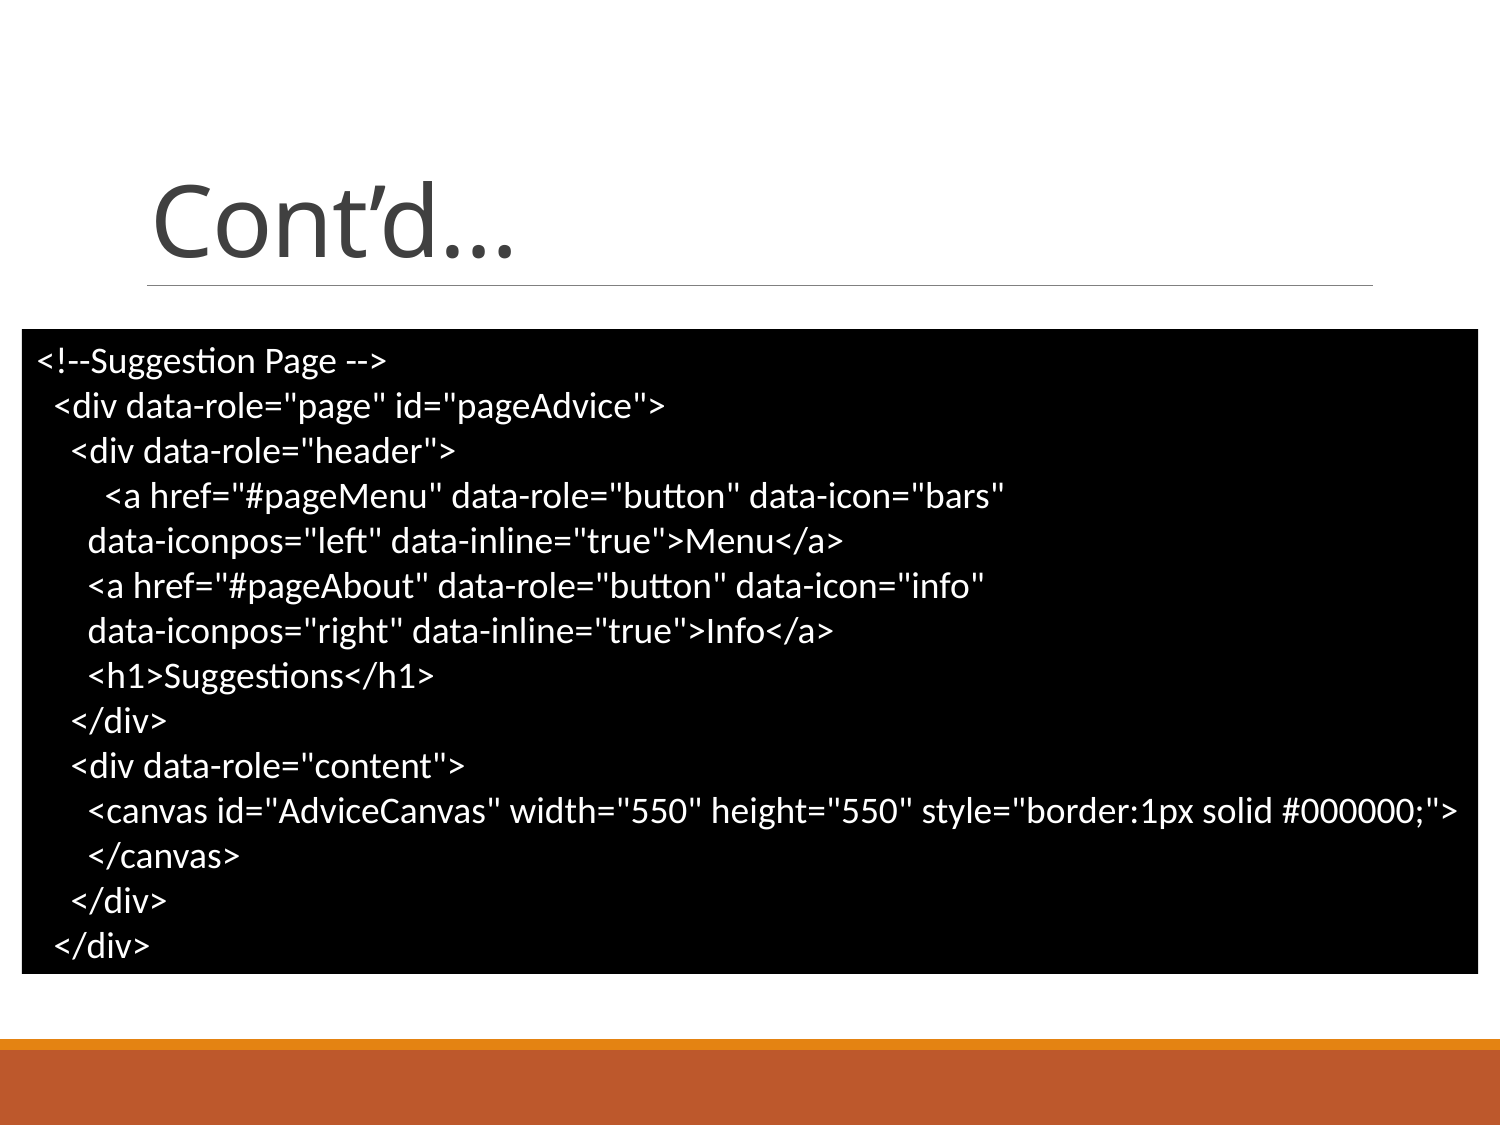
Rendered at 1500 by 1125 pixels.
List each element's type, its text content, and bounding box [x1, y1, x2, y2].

title Cont’d… [135, 47, 1373, 285]
text_box <!--Suggestion Page --> <div data-role="page" id="pageAdvice"> <div data-role="header"> <a href="#pageMenu" data-role="button" data-icon="bars" data-iconpos="left" data-inline="true">Menu</a> <a href="#pageAbout" data-role="button" data-icon="info" data-iconpos="right" data-inline="true">Info</a> <h1>Suggestions</h1> </div> <div data-role="content"> <canvas id="AdviceCanvas" width="550" height="550" style="border:1px solid #000000;"> </canvas> </div> </div> [21, 329, 1479, 974]
